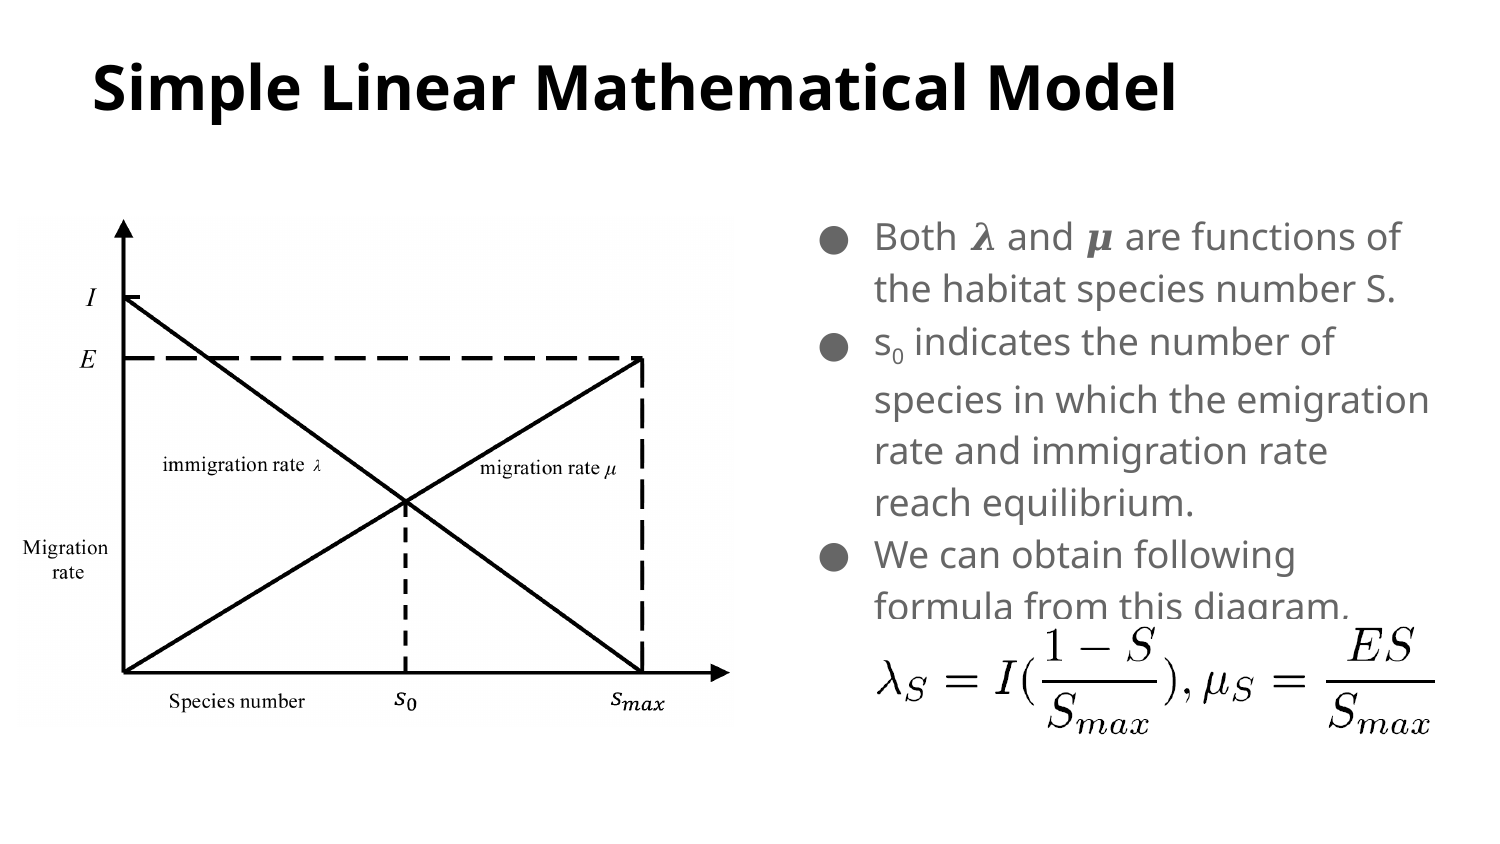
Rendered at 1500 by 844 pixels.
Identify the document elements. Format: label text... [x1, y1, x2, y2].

list Both 𝝀 and 𝝁 are functions of the habitat species number S. s0 indicates the number of species in which the emigration rate and immigration rate reach equilibrium. We can obtain following formula from this diagram, [783, 191, 1451, 753]
picture [17, 216, 735, 727]
picture [872, 619, 1440, 740]
title Simple Linear Mathematical Model [77, 33, 1439, 128]
